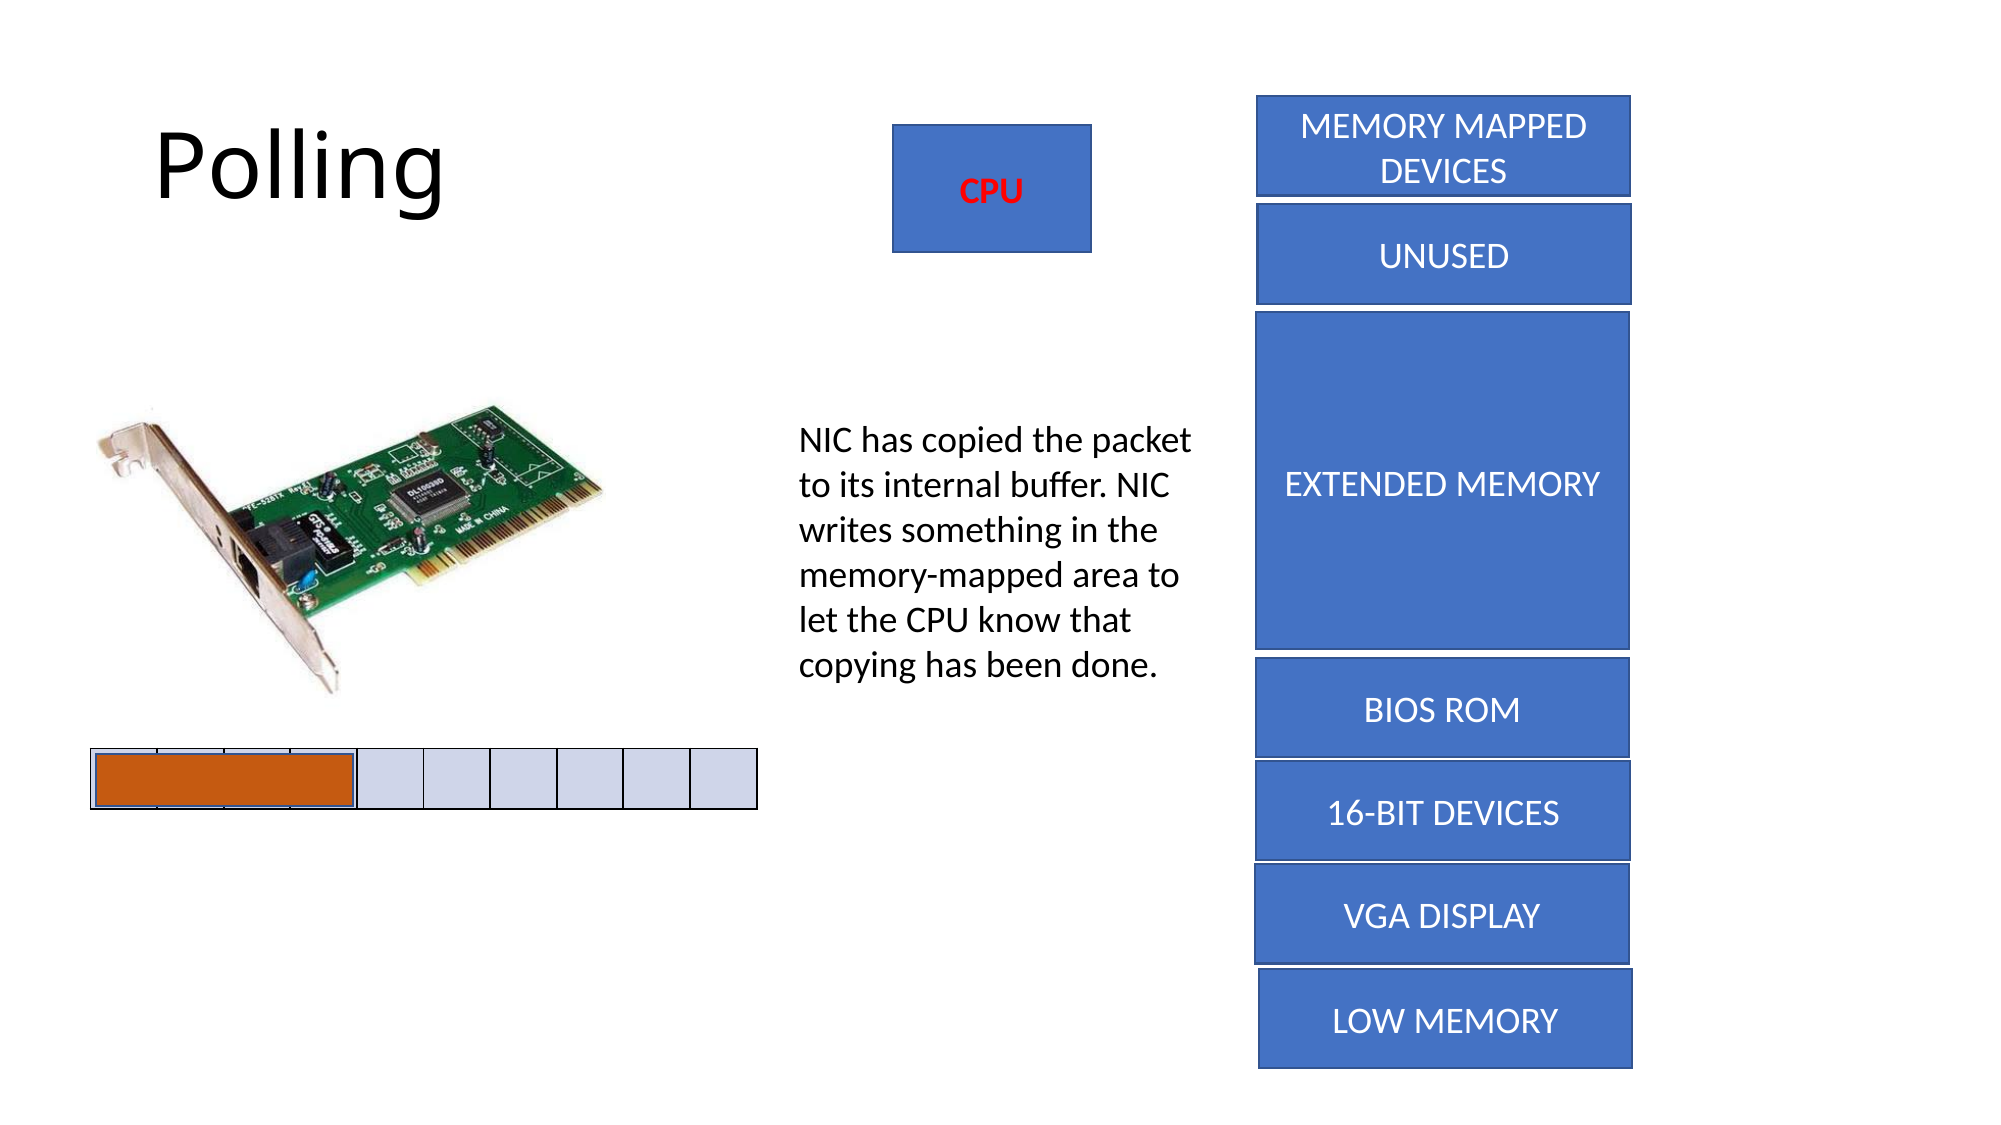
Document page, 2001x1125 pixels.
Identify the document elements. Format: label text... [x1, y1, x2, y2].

text_box LOW MEMORY [1258, 968, 1633, 1069]
title Polling [137, 59, 1863, 278]
text_box NIC has copied the packet to its internal buffer. NIC writes something in the memory-mapped area to let the CPU know that copying has been done. [783, 407, 1233, 693]
text_box VGA DISPLAY [1254, 863, 1630, 965]
text_box MEMORY MAPPED DEVICES [1256, 95, 1631, 197]
text_box UNUSED [1256, 203, 1632, 305]
table_header [624, 749, 689, 808]
text_box EXTENDED MEMORY [1255, 311, 1630, 650]
text_box 16-BIT DEVICES [1255, 760, 1631, 861]
table_header [691, 749, 756, 808]
text_box CPU [892, 124, 1092, 253]
table_header [91, 749, 96, 808]
table_header [606, 749, 622, 808]
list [96, 299, 606, 809]
text_box BIOS ROM [1255, 657, 1630, 758]
